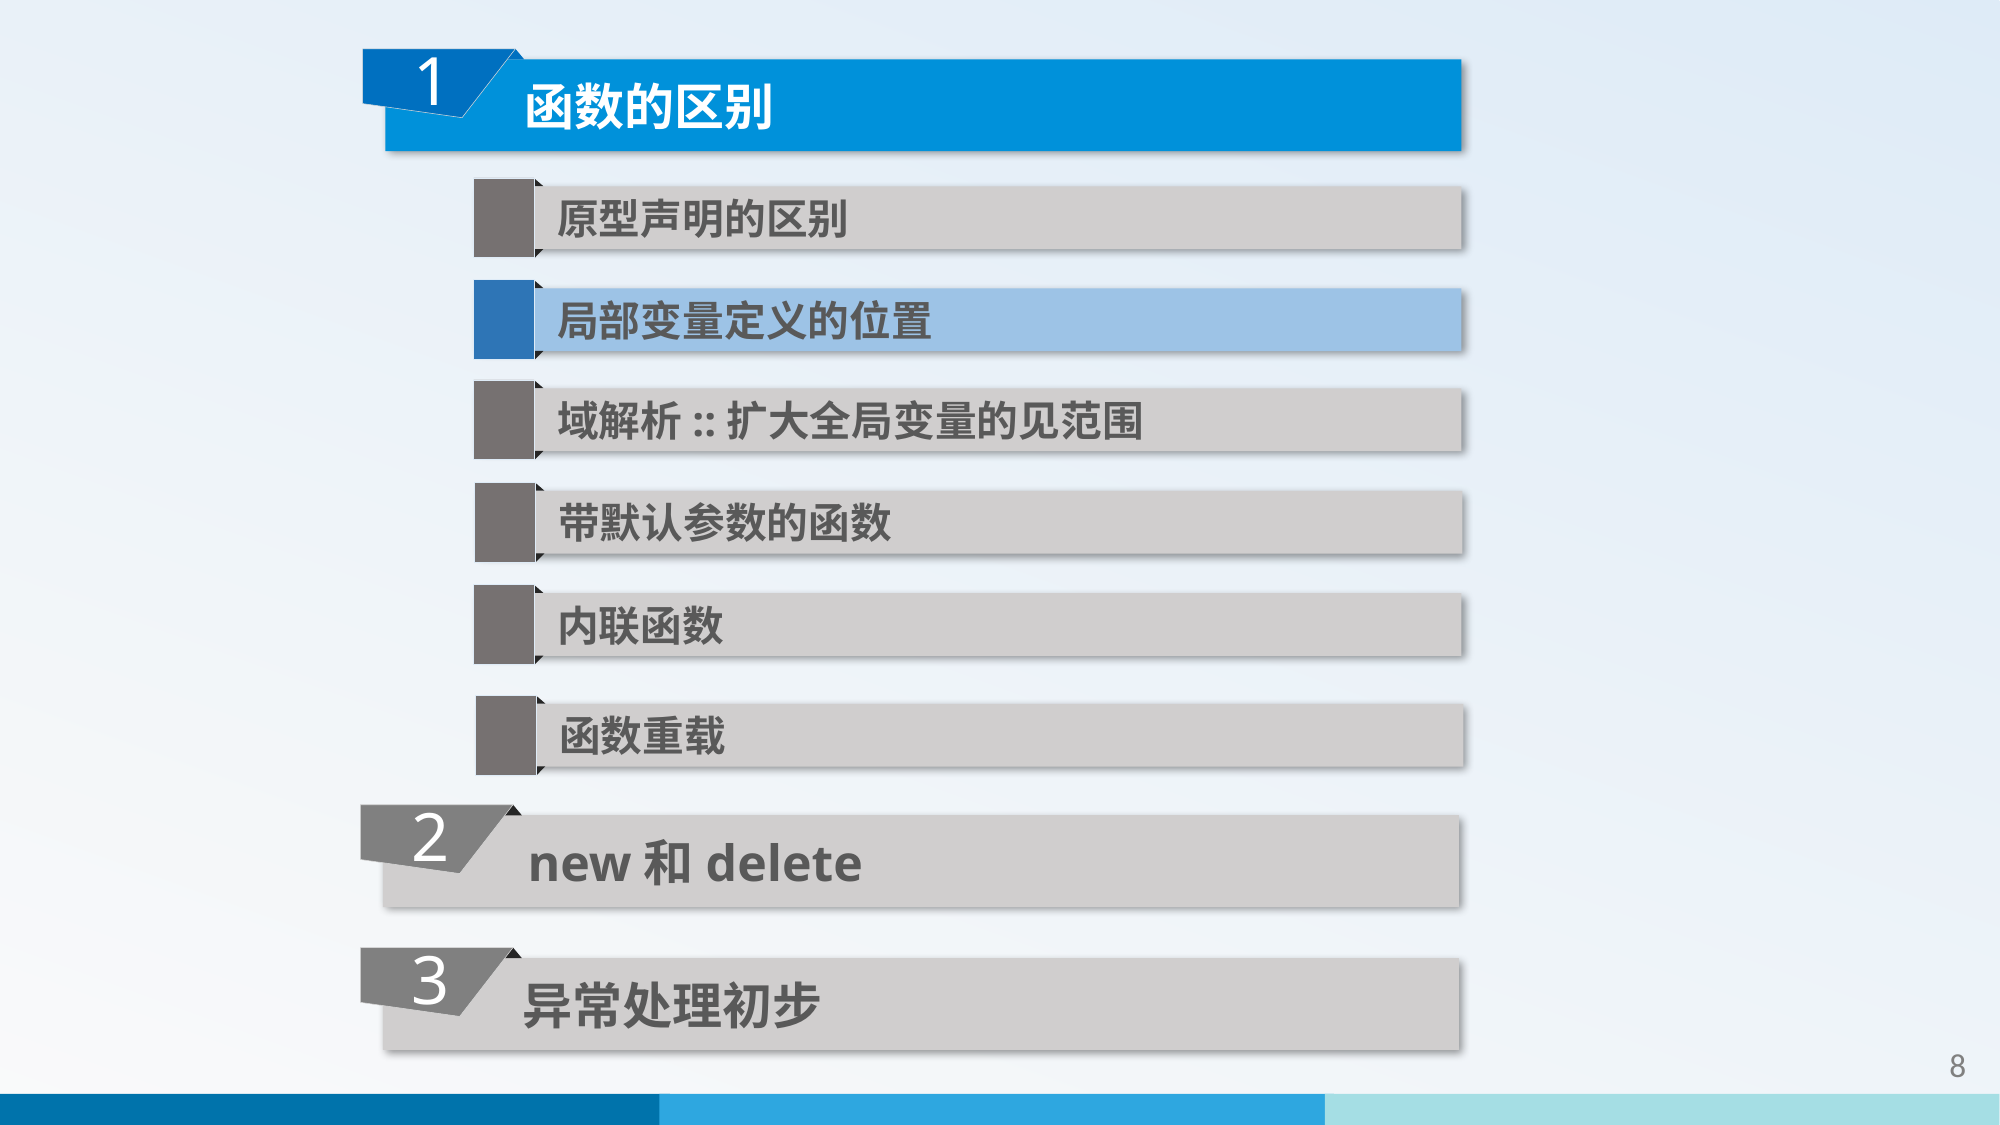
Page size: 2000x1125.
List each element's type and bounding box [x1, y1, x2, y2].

text_box [474, 482, 1463, 563]
text_box [360, 947, 1460, 1050]
text_box [473, 279, 1462, 360]
text_box [475, 695, 1464, 776]
text_box [360, 804, 1460, 908]
text_box [473, 177, 1462, 258]
text_box [473, 584, 1462, 665]
text_box [362, 48, 1462, 152]
text_box [473, 379, 1462, 460]
